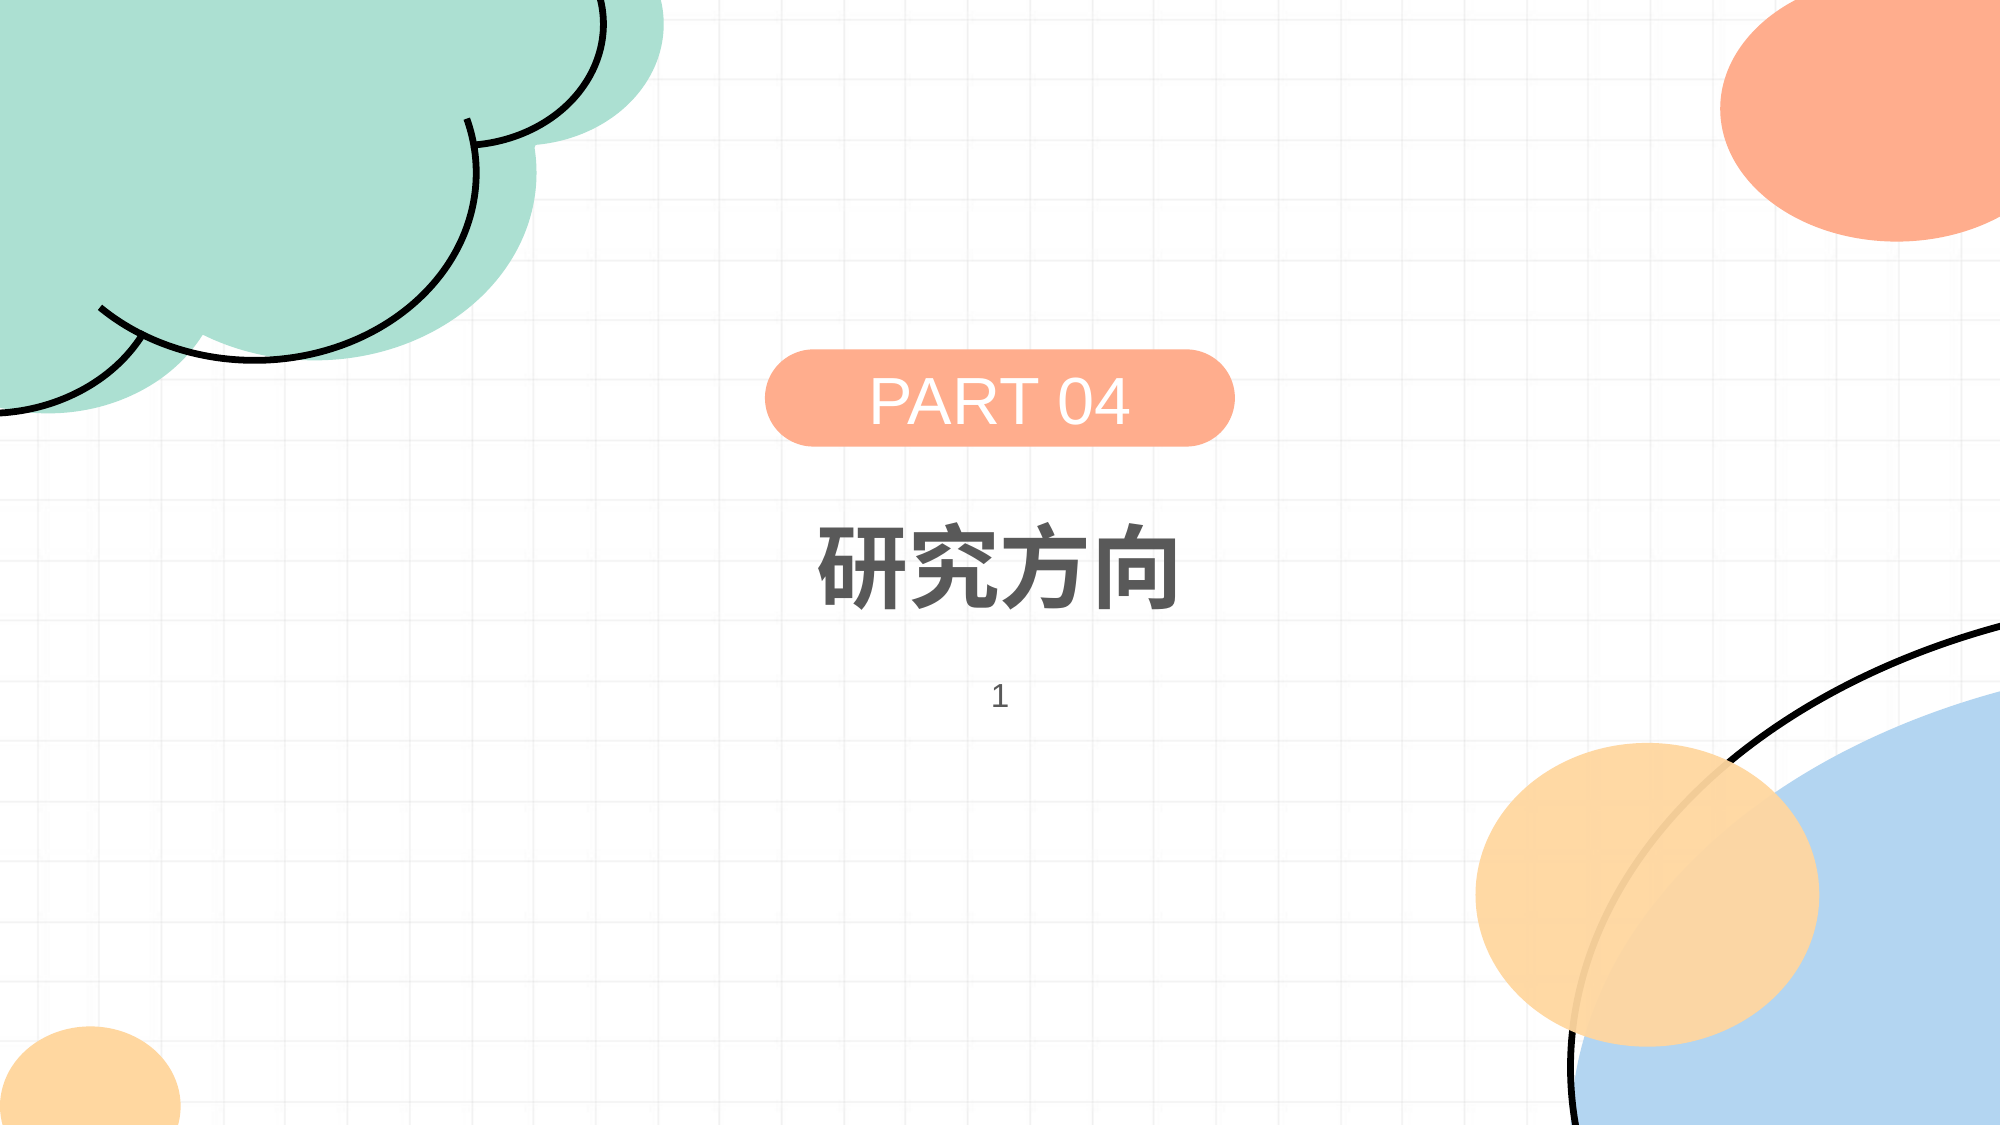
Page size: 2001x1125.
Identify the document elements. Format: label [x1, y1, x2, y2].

picture [0, 0, 2000, 1125]
text_box [764, 349, 1235, 447]
